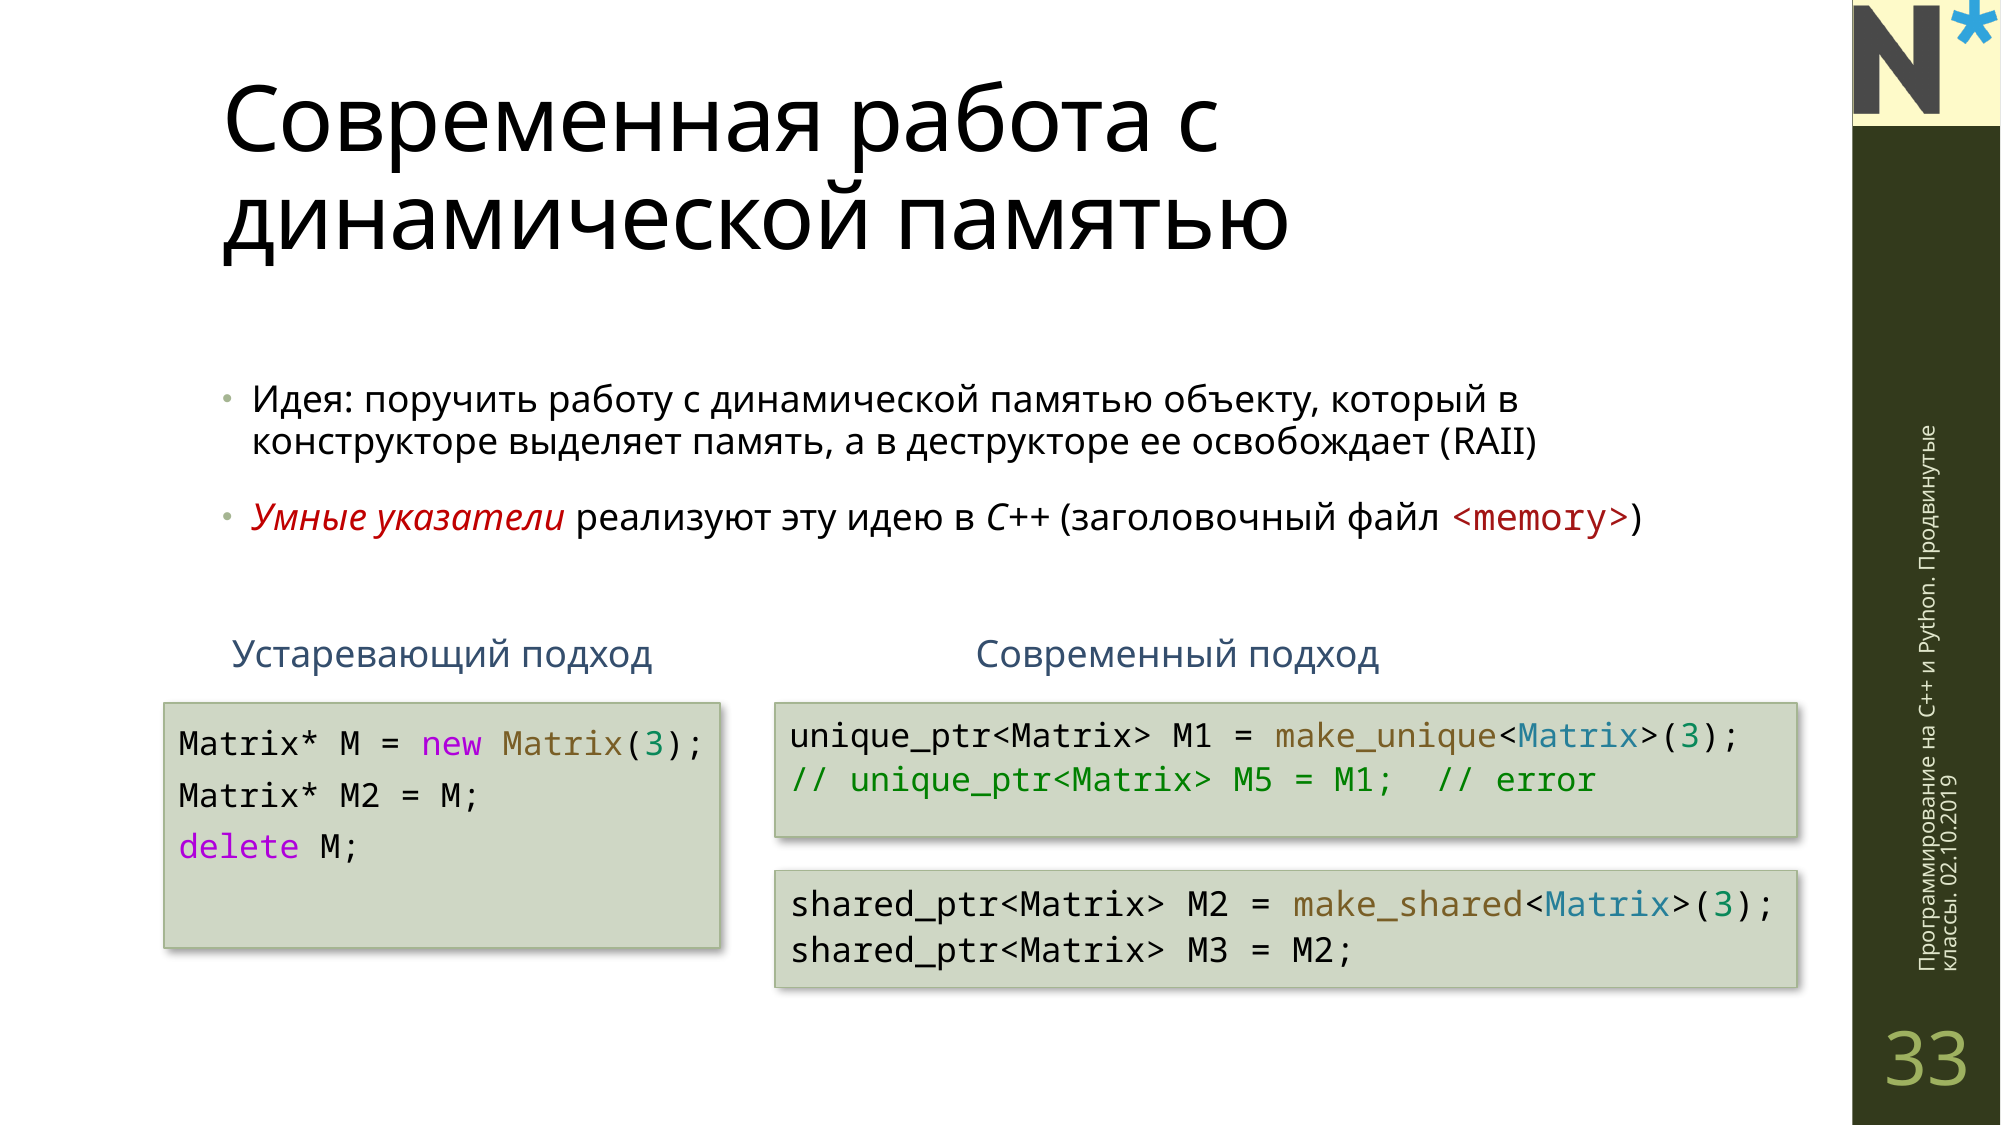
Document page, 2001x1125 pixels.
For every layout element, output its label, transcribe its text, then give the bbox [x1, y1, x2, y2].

footer Программирование на C++ и Python. Продвинутые классы. 02.10.2019 [1897, 400, 1958, 988]
text_box unique_ptr<Matrix> M1 = make_unique<Matrix>(3); // unique_ptr<Matrix> M5 = M1; // error [774, 702, 1798, 838]
text_box shared_ptr<Matrix> M2 = make_shared<Matrix>(3); shared_ptr<Matrix> M3 = M2; [774, 870, 1798, 988]
text_box Устаревающий подход [164, 622, 700, 683]
title Современная работа с динамической памятью [206, 60, 1797, 278]
text_box Matrix* M = new Matrix(3); Matrix* M2 = M; delete M; [163, 702, 721, 949]
list Идея: поручить работу с динамической памятью объекту, который в конструкторе выделяет память, а в деструкторе ее освобождает (RAII) Умные указатели реализуют эту идею в C++ (заголовочный файл <memory>) [206, 371, 1672, 589]
text_box Современный подход [700, 622, 1655, 683]
picture [1852, 0, 2001, 126]
slide_number 33 [1852, 1012, 2000, 1110]
